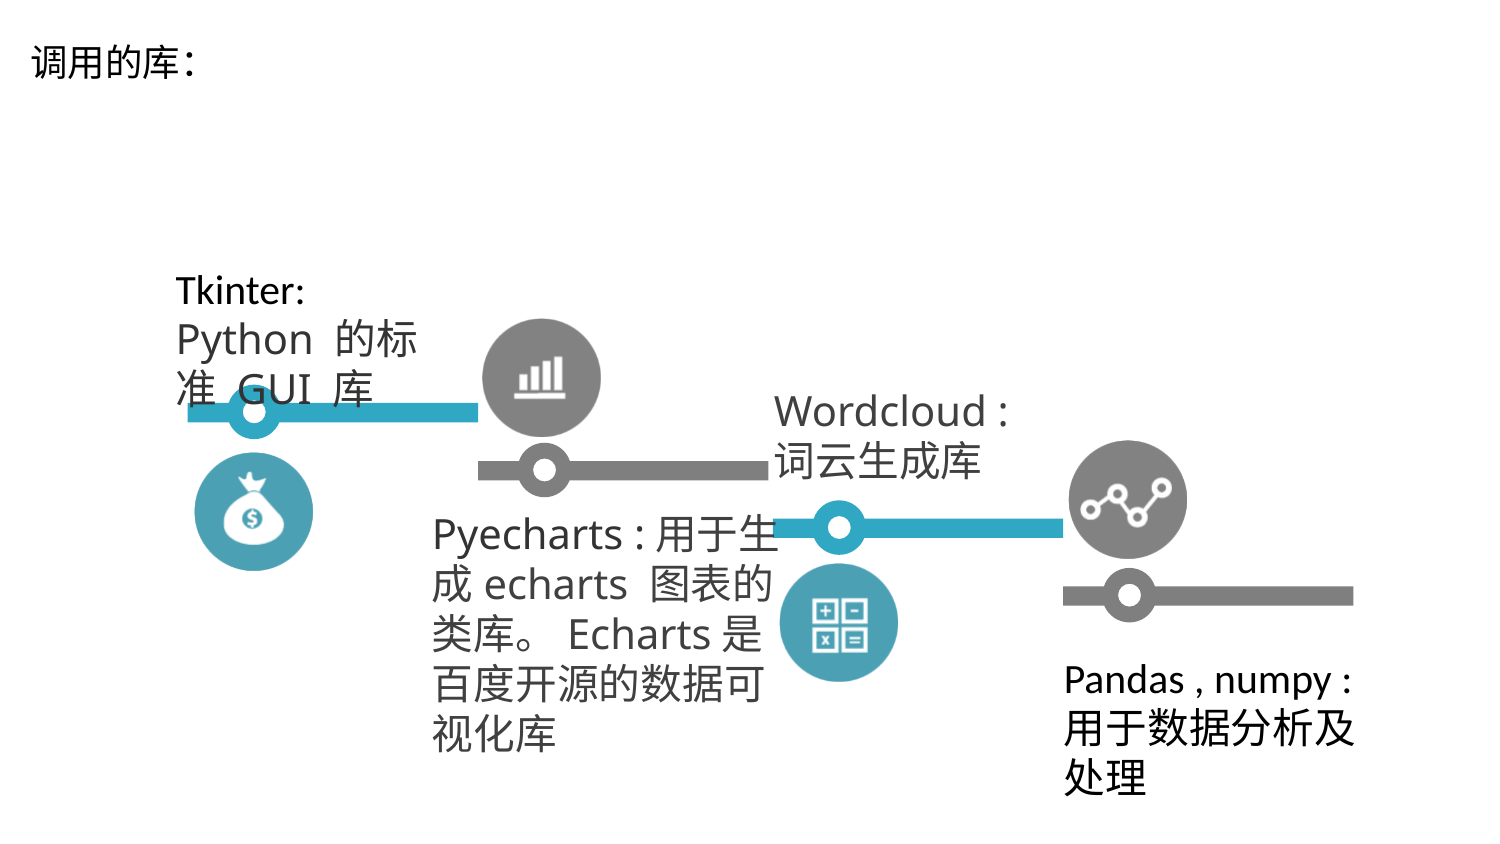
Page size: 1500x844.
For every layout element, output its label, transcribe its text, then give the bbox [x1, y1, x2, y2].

text_box 调用的库： [15, 32, 766, 92]
text_box [807, 498, 1063, 557]
picture [1068, 439, 1187, 559]
text_box Tkinter: Python 的标准 GUI 库 [160, 255, 466, 421]
text_box [475, 445, 758, 500]
text_box Pyecharts :用于生成echarts 图表的类库。Echarts是百度开源的数据可视化库 [416, 500, 807, 766]
picture [779, 563, 898, 682]
text_box Wordcloud :词云生成库 [758, 377, 1064, 493]
text_box [185, 400, 477, 442]
picture [194, 451, 314, 571]
text_box Pandas , numpy :用于数据分析及处理 [1048, 619, 1376, 810]
picture [482, 317, 602, 437]
text_box [1060, 567, 1356, 619]
